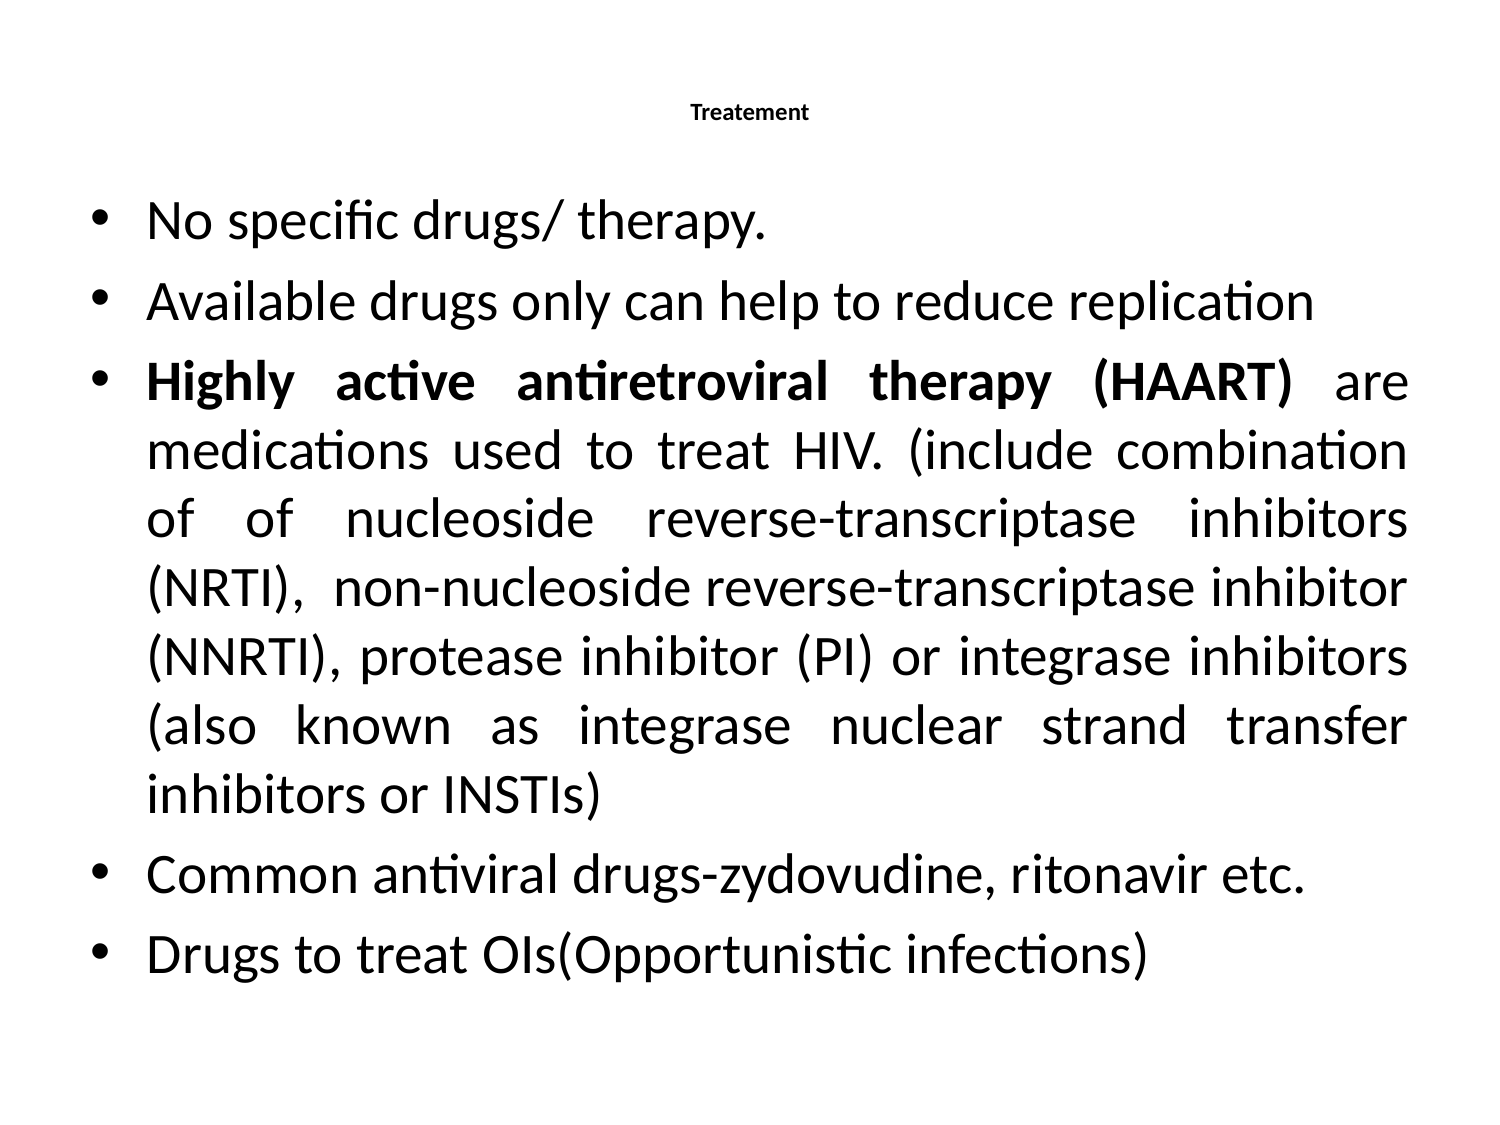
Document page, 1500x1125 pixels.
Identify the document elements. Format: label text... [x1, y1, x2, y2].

list No specific drugs/ therapy. Available drugs only can help to reduce replication Highly active antiretroviral therapy (HAART) are medications used to treat HIV. (include combination of of nucleoside reverse-transcriptase inhibitors (NRTI), non-nucleoside reverse-transcriptase inhibitor (NNRTI), protease inhibitor (PI) or integrase inhibitors (also known as integrase nuclear strand transfer inhibitors or INSTIs) Common antiviral drugs-zydovudine, ritonavir etc. Drugs to treat OIs(Opportunistic infections) [75, 174, 1425, 1005]
title Treatement [75, 87, 1425, 163]
